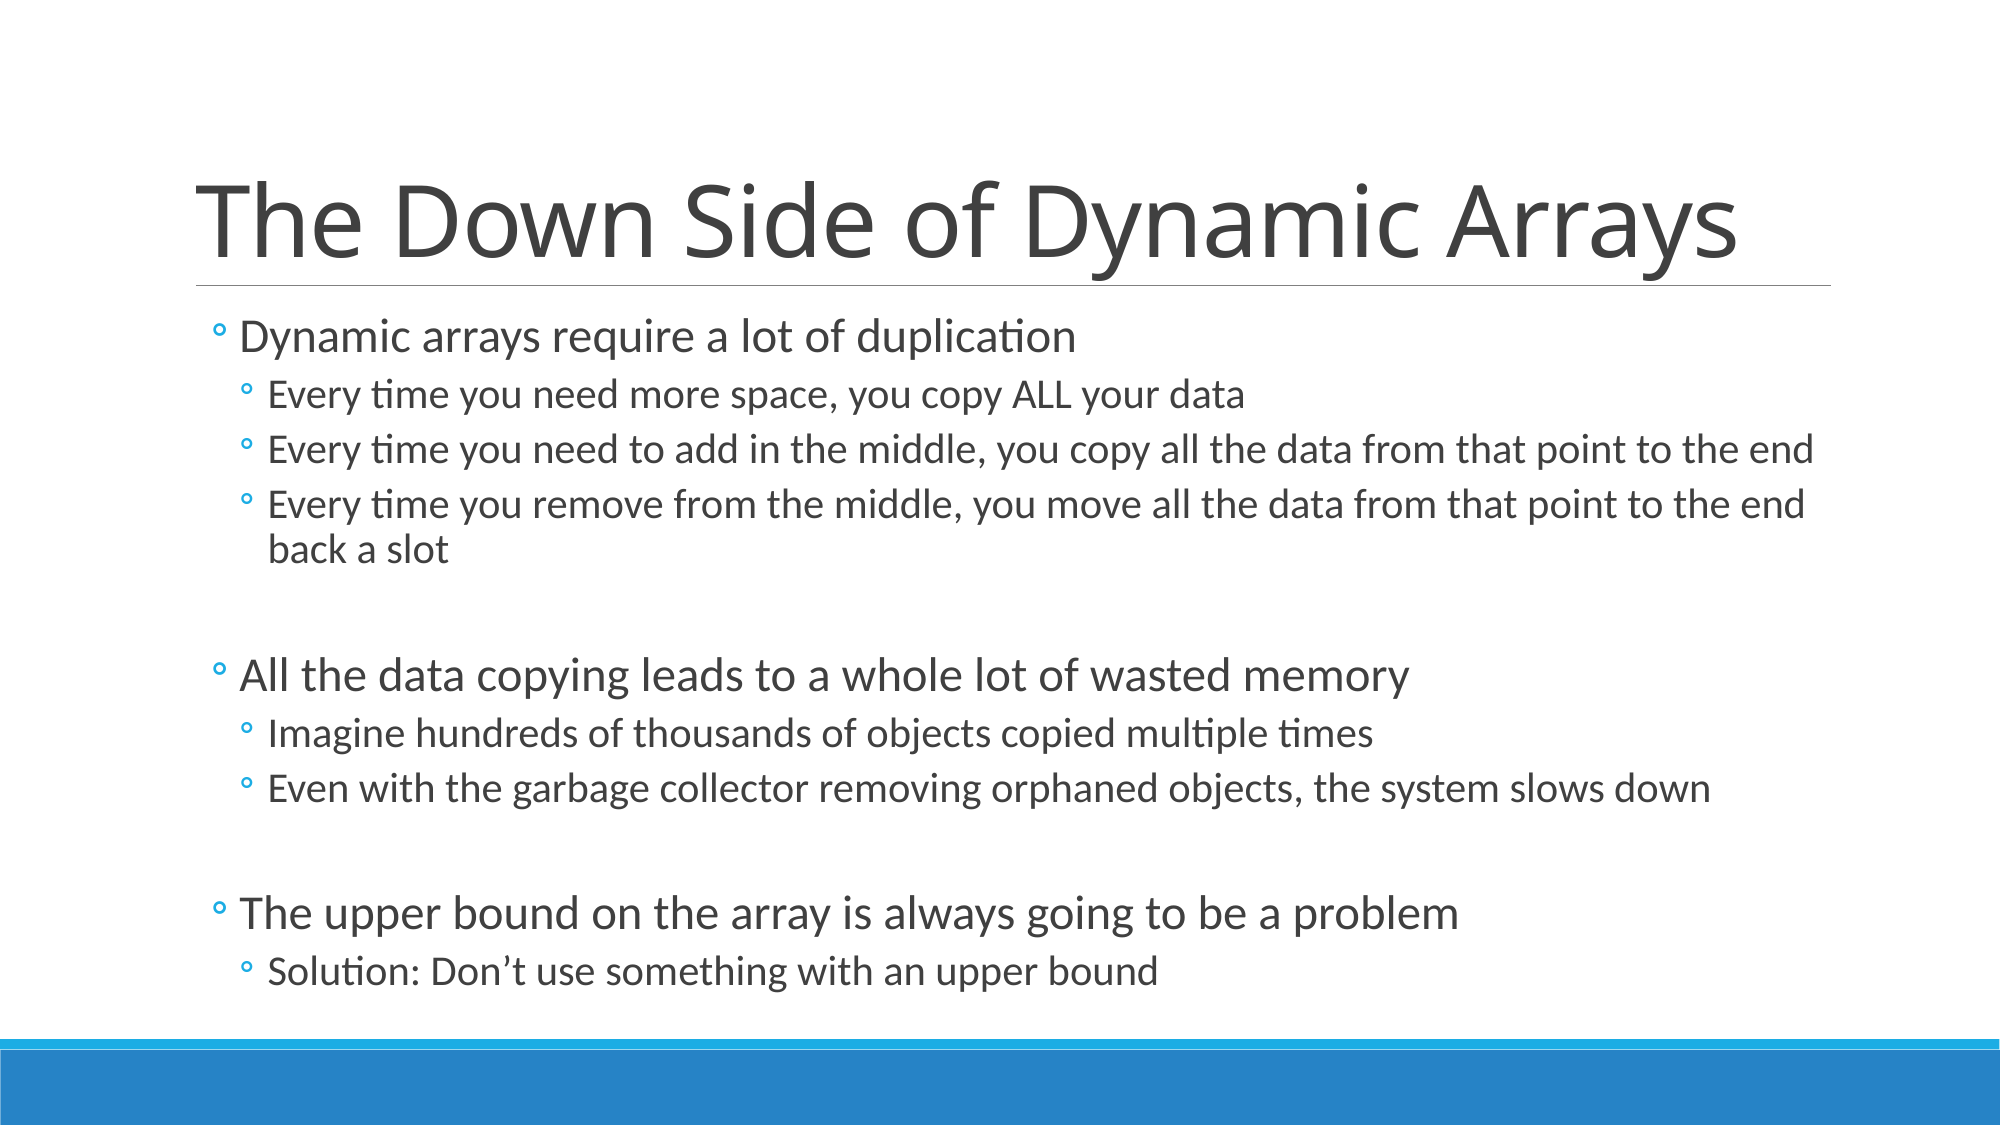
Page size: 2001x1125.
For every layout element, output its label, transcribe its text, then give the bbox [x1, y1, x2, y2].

list Dynamic arrays require a lot of duplication Every time you need more space, you copy ALL your data Every time you need to add in the middle, you copy all the data from that point to the end Every time you remove from the middle, you move all the data from that point to the end back a slot All the data copying leads to a whole lot of wasted memory Imagine hundreds of thousands of objects copied multiple times Even with the garbage collector removing orphaned objects, the system slows down The upper bound on the array is always going to be a problem Solution: Don’t use something with an upper bound [180, 302, 1830, 1014]
title The Down Side of Dynamic Arrays [180, 47, 1830, 285]
